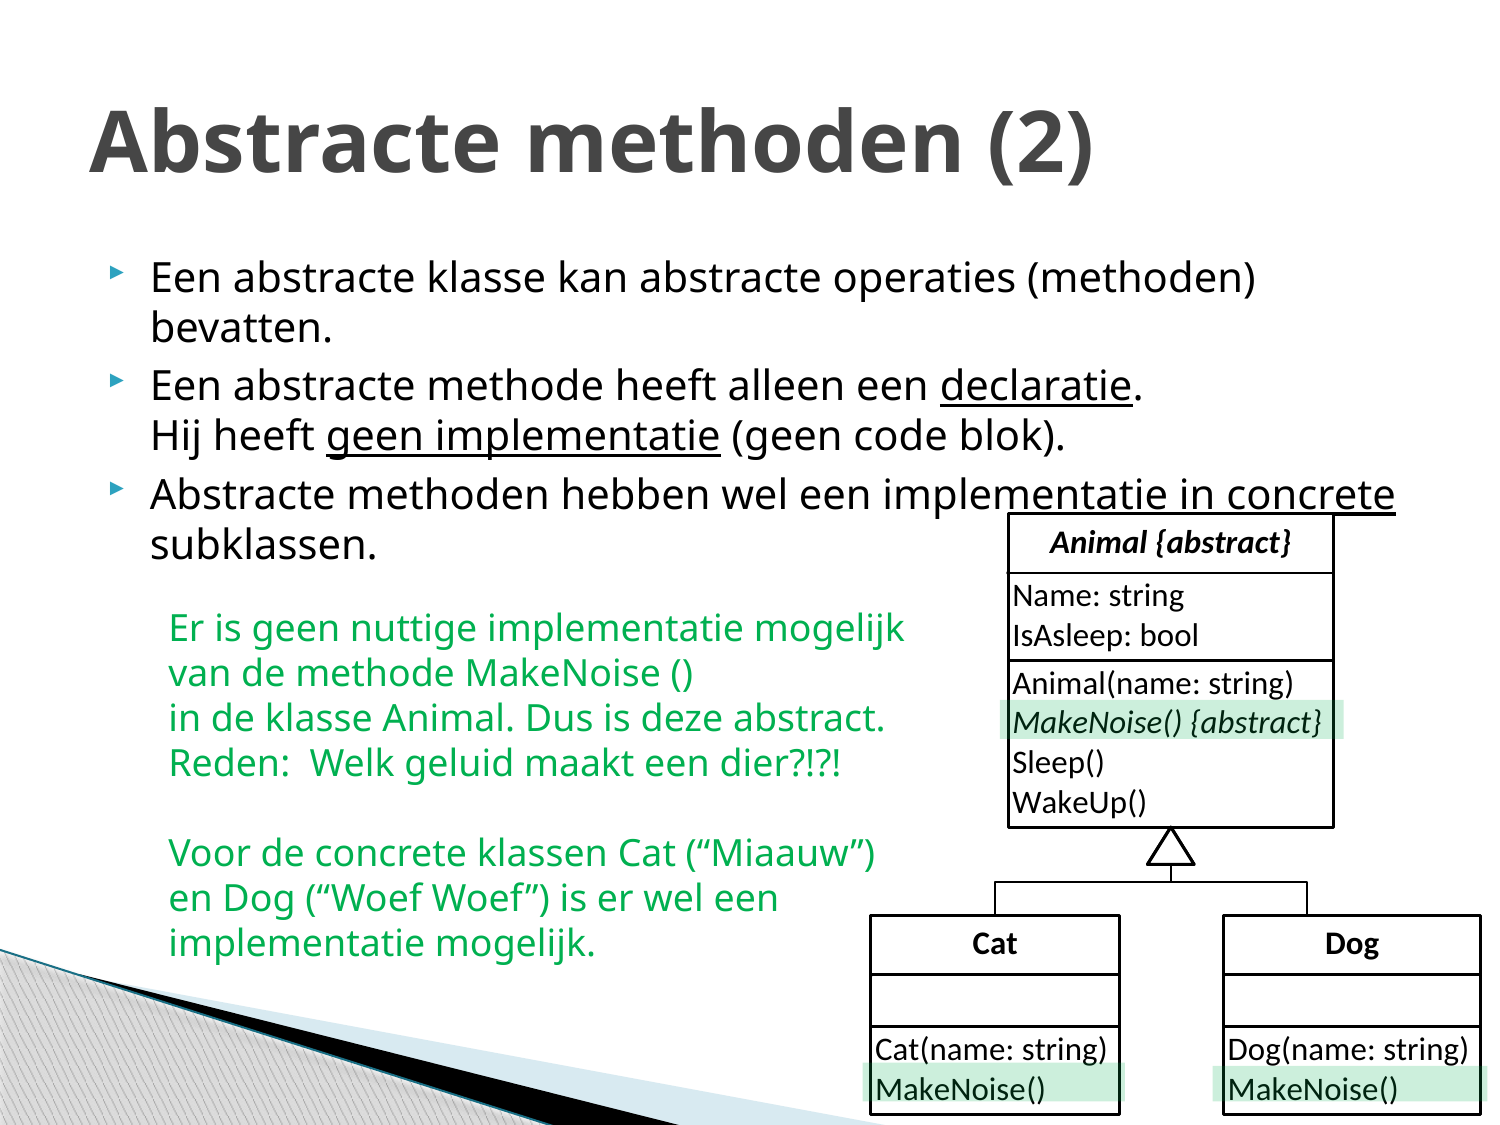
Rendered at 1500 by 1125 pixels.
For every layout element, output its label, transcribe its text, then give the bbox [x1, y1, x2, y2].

text_box Er is geen nuttige implementatie mogelijk van de methode MakeNoise () in de klasse Animal. Dus is deze abstract. Reden: Welk geluid maakt een dier?!?! Voor de concrete klassen Cat (“Miaauw”) en Dog (“Woef Woef”) is er wel een implementatie mogelijk. [153, 596, 841, 971]
list Een abstracte klasse kan abstracte operaties (methoden) bevatten. Een abstracte methode heeft alleen een declaratie. Hij heeft geen implementatie (geen code blok). Abstracte methoden hebben wel een implementatie in concrete subklassen. [75, 243, 1425, 986]
title Abstracte methoden (2) [75, 45, 1425, 233]
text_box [846, 487, 1500, 1125]
